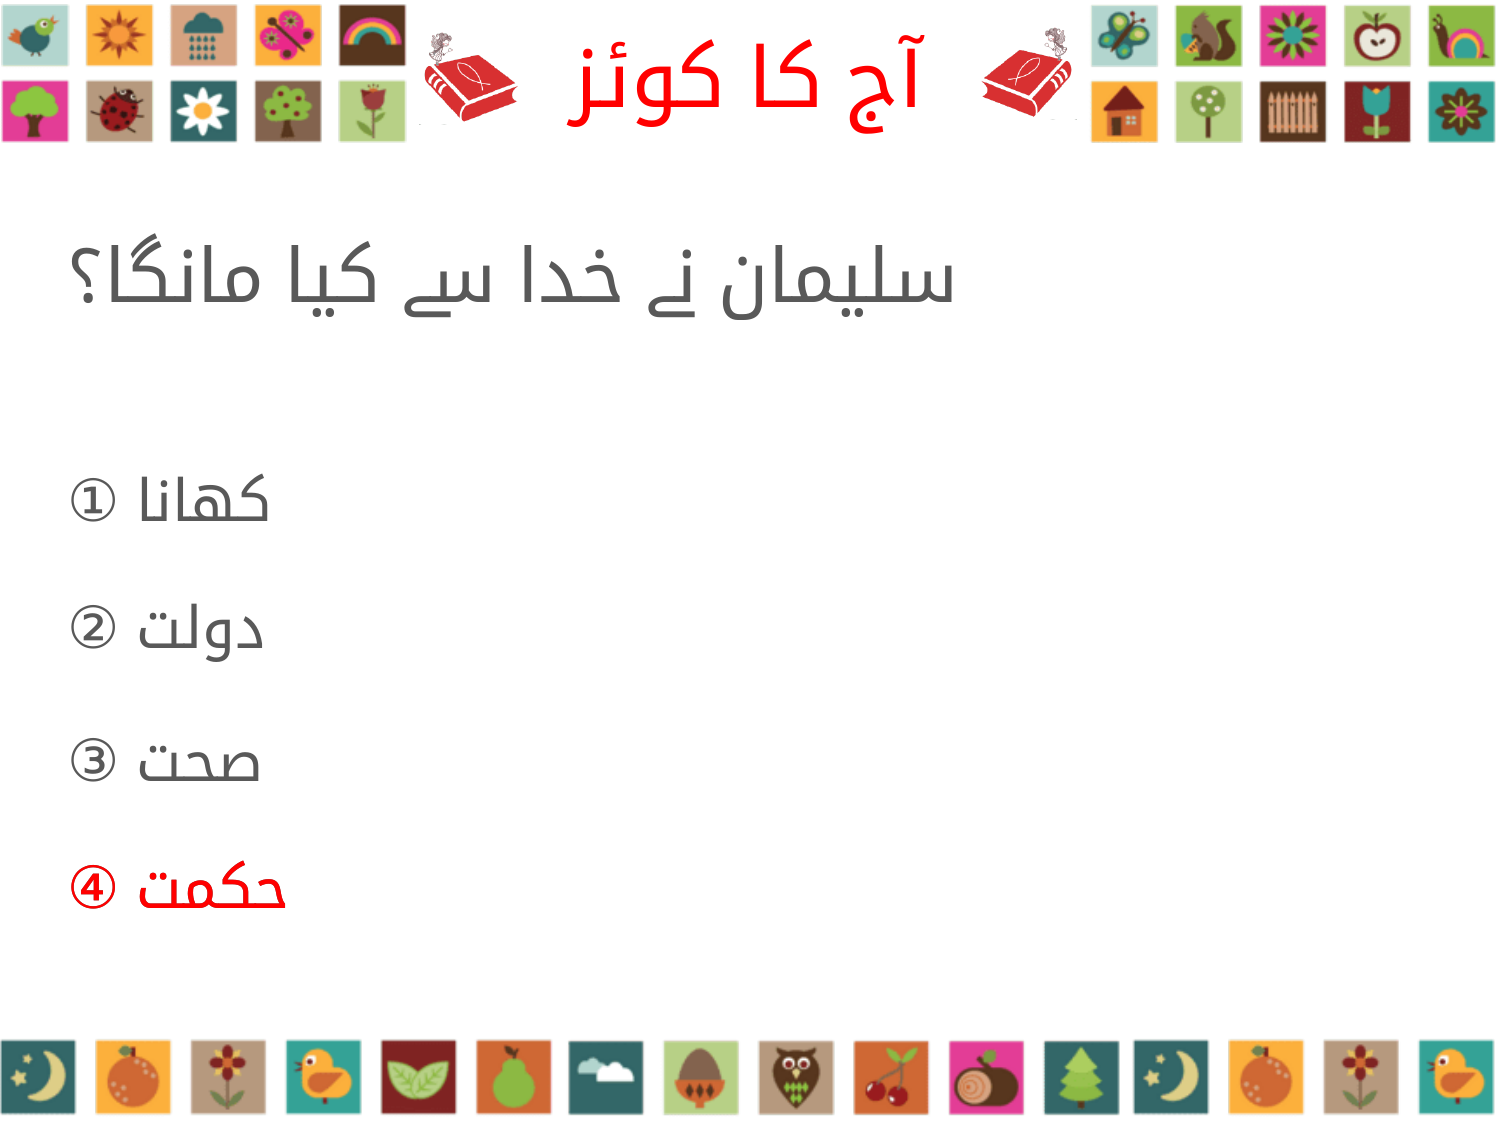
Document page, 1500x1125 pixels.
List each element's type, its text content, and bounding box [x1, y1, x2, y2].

text_box ② دولت [53, 582, 1436, 668]
text_box ① کھانا [53, 456, 1436, 541]
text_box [0, 1028, 1500, 1118]
text_box سلیمان نے خدا سے کیا مانگا؟ [53, 219, 1436, 325]
text_box ④ حکمت [53, 842, 1483, 928]
text_box آج کا کوئز [547, 16, 1078, 131]
text_box ③ صحت [53, 716, 1483, 801]
picture [950, 3, 1500, 150]
picture [0, 3, 550, 150]
